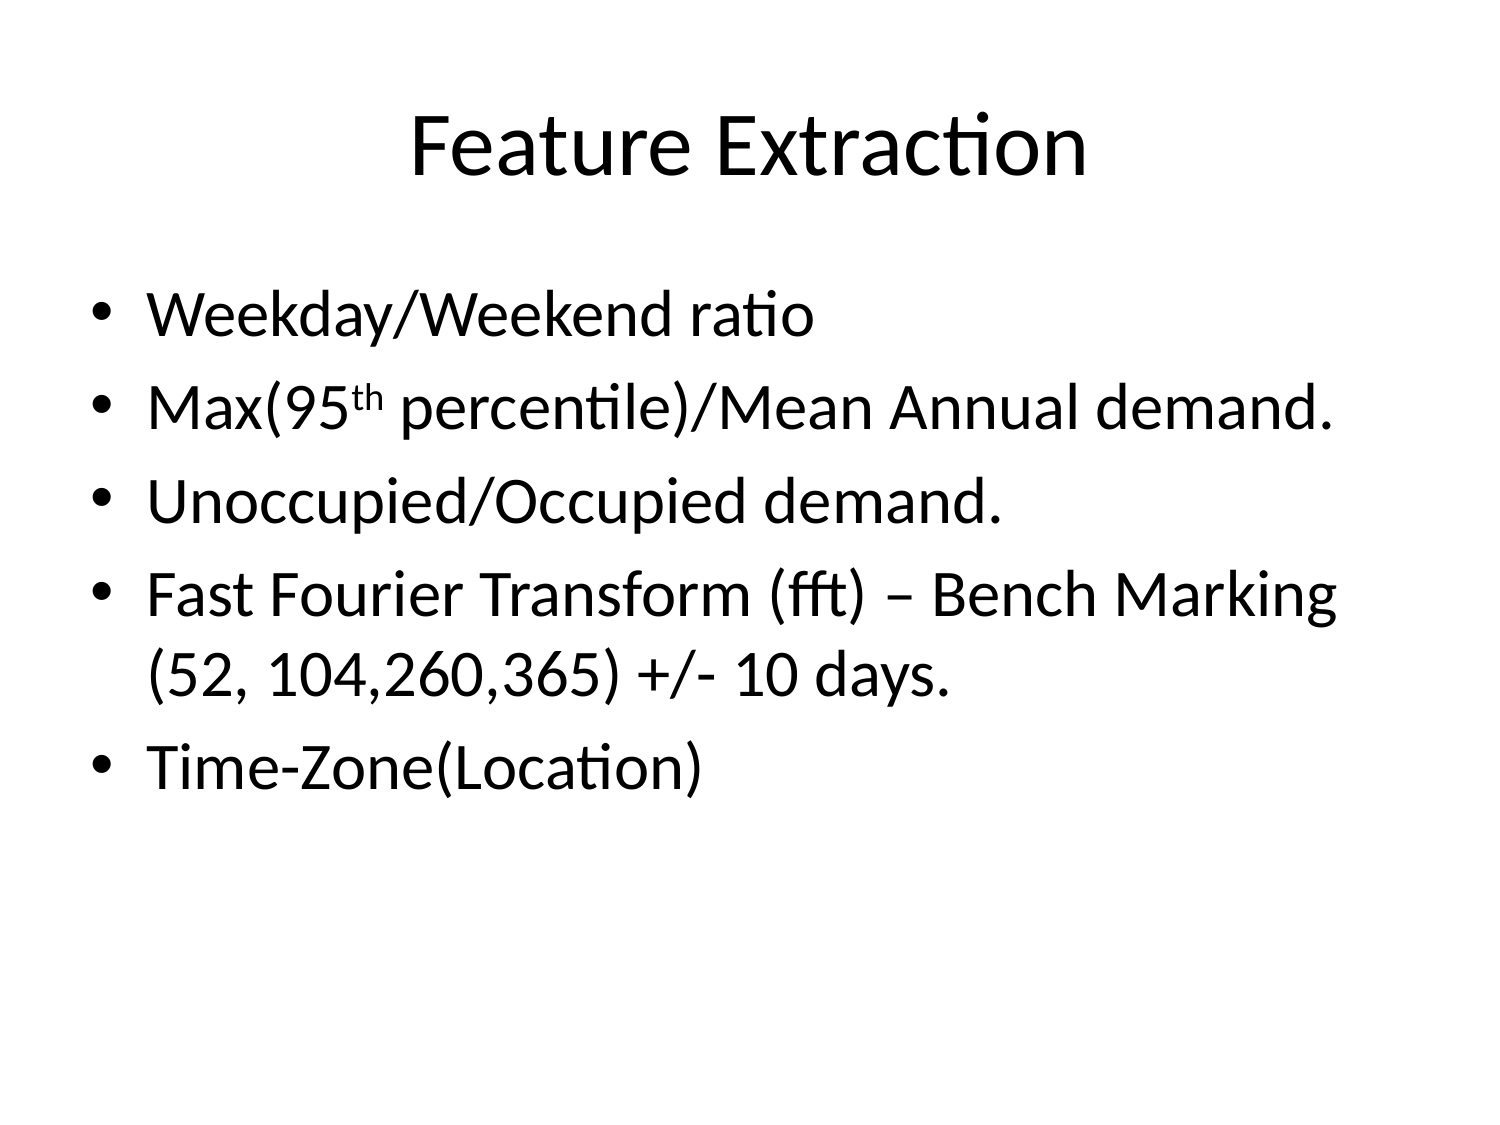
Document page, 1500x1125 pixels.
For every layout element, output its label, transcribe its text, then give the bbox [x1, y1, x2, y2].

list Weekday/Weekend ratio Max(95th percentile)/Mean Annual demand. Unoccupied/Occupied demand. Fast Fourier Transform (fft) – Bench Marking (52, 104,260,365) +/- 10 days. Time-Zone(Location) [75, 262, 1425, 1005]
title Feature Extraction [75, 45, 1425, 233]
